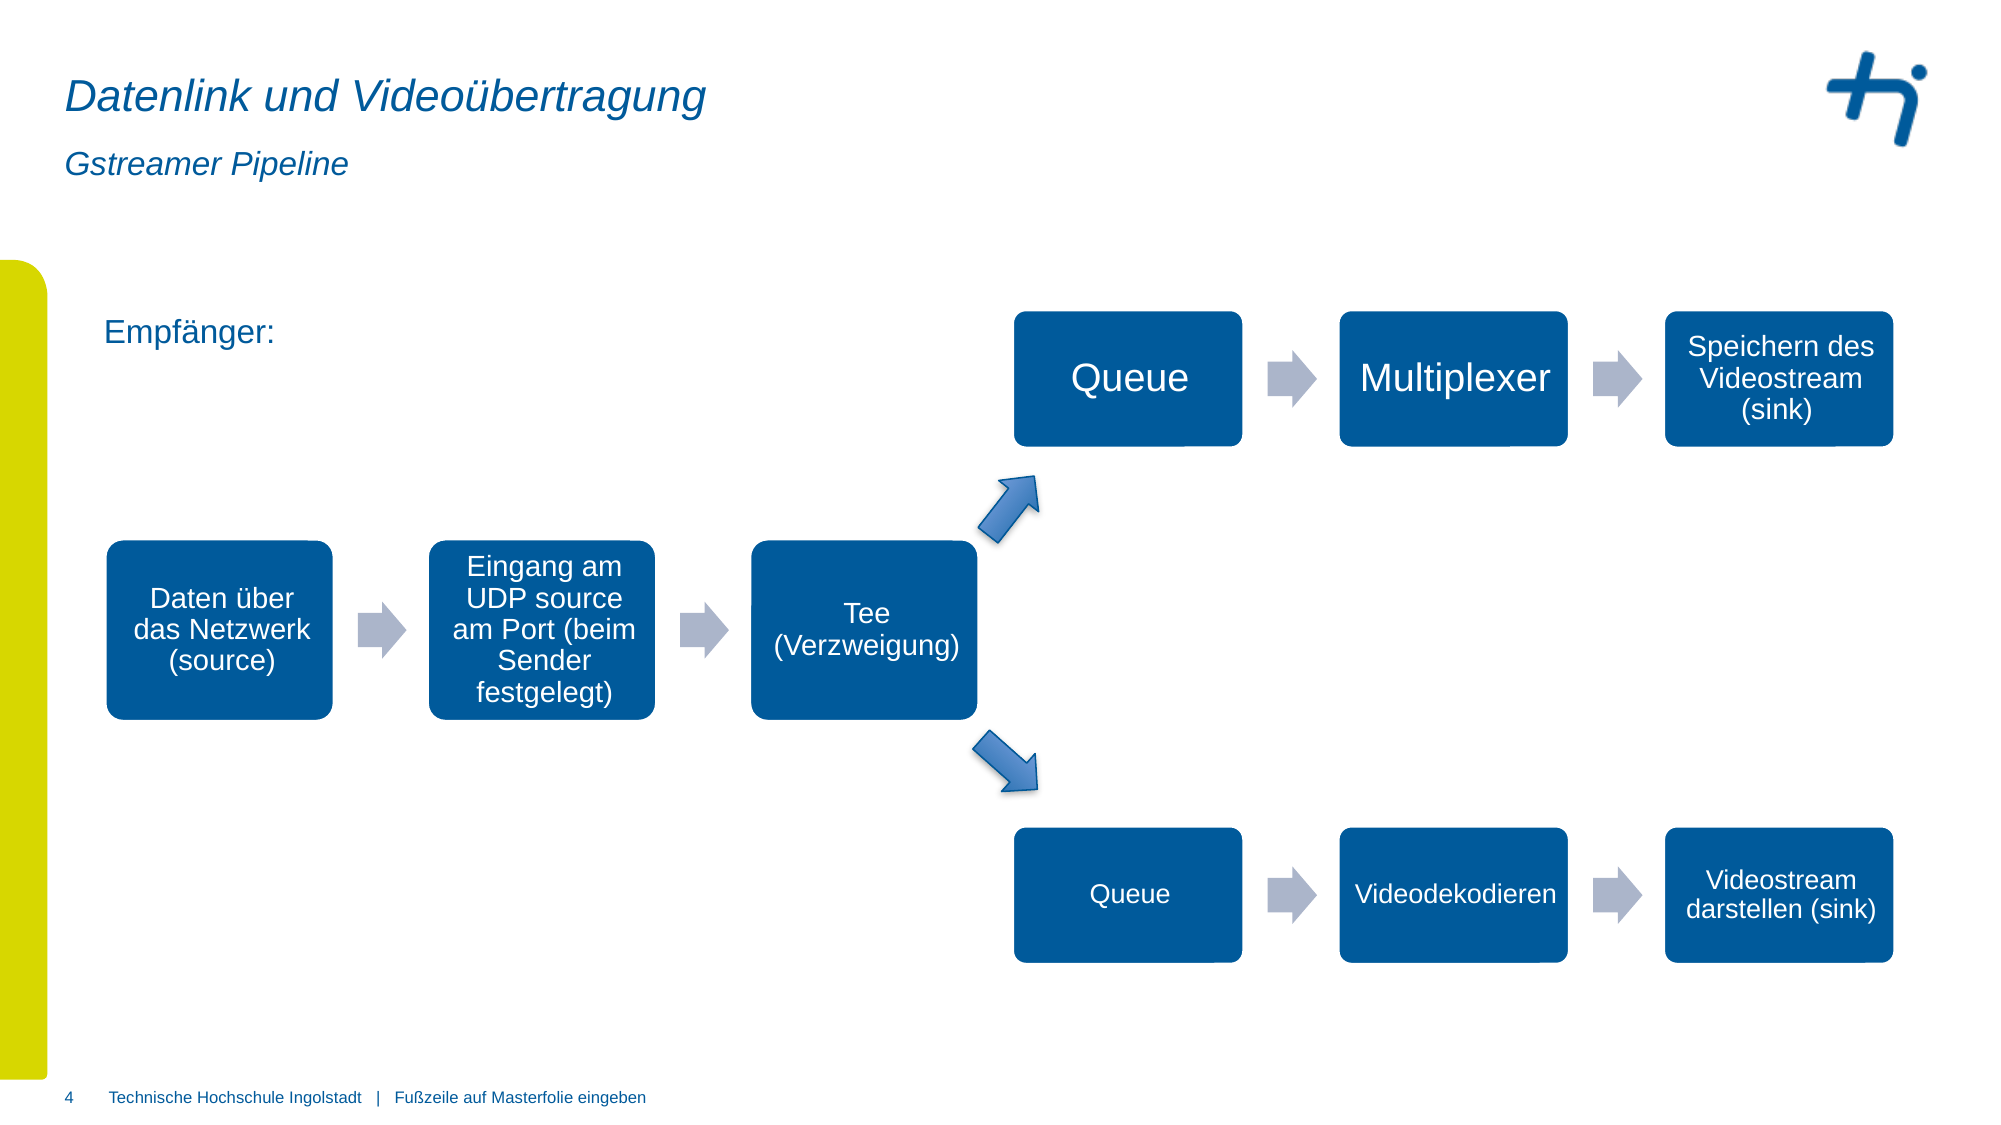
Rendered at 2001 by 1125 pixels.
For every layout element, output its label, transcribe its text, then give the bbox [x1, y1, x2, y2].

text_box [986, 729, 1038, 793]
list Empfänger: [103, 290, 1919, 1069]
subtitle Gstreamer Pipeline [64, 122, 1665, 179]
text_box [1010, 787, 1897, 1003]
slide_number 4 [64, 1087, 107, 1122]
title Datenlink und Videoübertragung [64, 66, 1665, 121]
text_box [103, 475, 981, 786]
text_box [1010, 271, 1897, 487]
text_box [986, 490, 1040, 544]
text_box [997, 478, 1005, 487]
